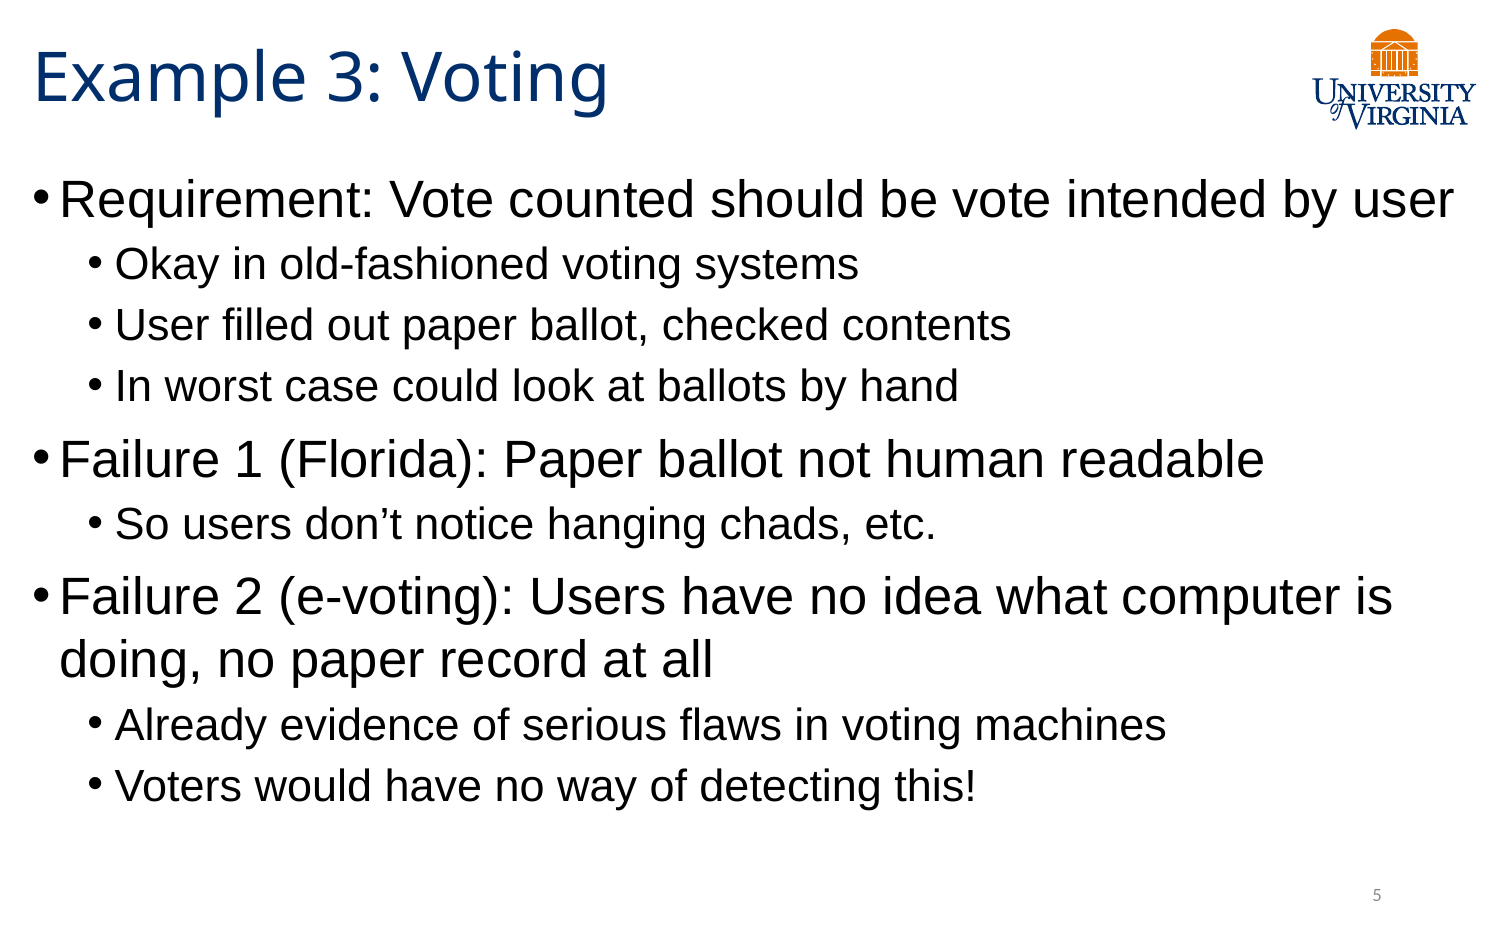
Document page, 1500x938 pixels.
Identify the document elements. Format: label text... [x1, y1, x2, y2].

list Requirement: Vote counted should be vote intended by user Okay in old-fashioned voting systems User filled out paper ballot, checked contents In worst case could look at ballots by hand Failure 1 (Florida): Paper ballot not human readable So users don’t notice hanging chads, etc. Failure 2 (e-voting): Users have no idea what computer is doing, no paper record at all Already evidence of serious flaws in voting machines Voters would have no way of detecting this! [17, 157, 1483, 845]
title Example 3: Voting [17, 14, 1297, 145]
slide_number 5 [1059, 868, 1397, 919]
